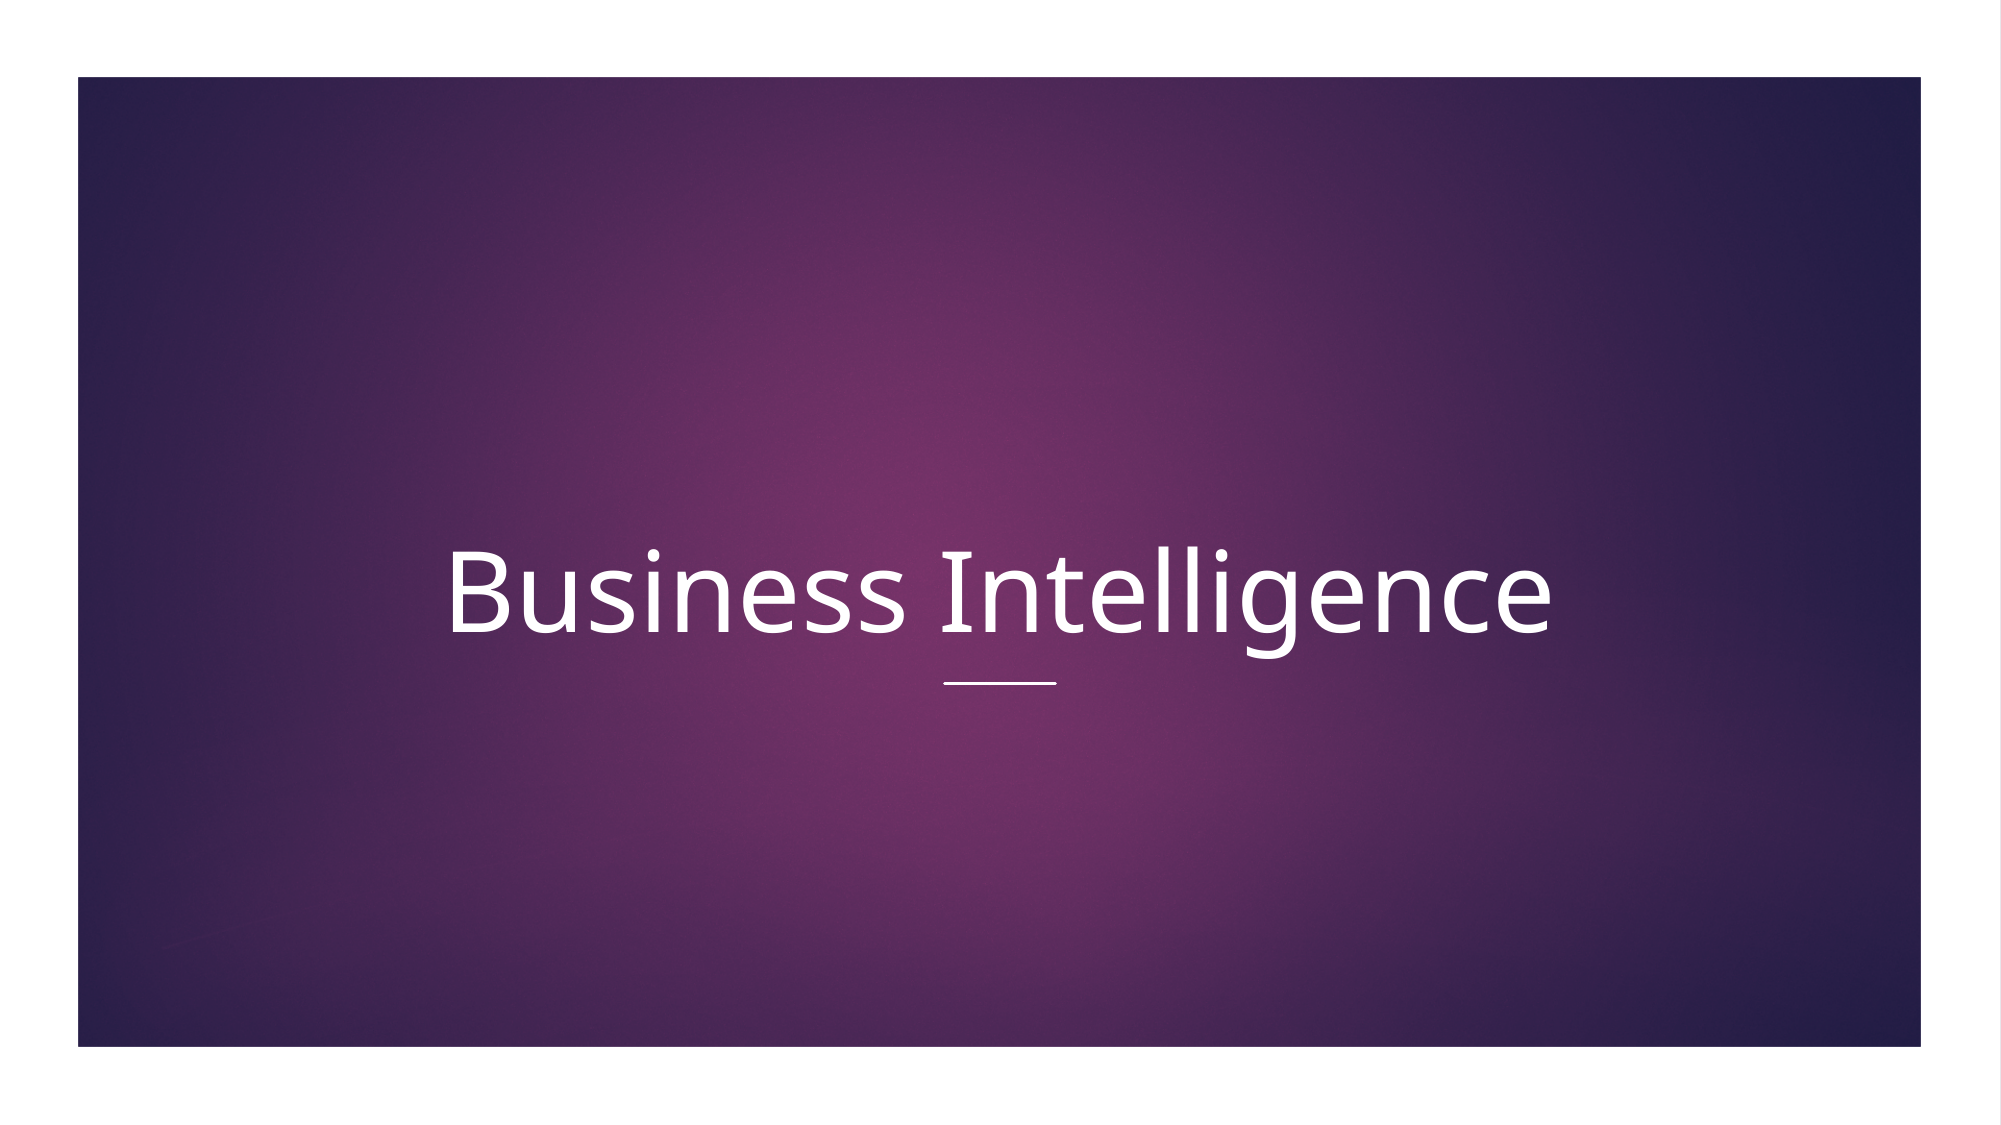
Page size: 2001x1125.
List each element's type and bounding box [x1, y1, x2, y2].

text_box [0, 0, 2000, 1125]
